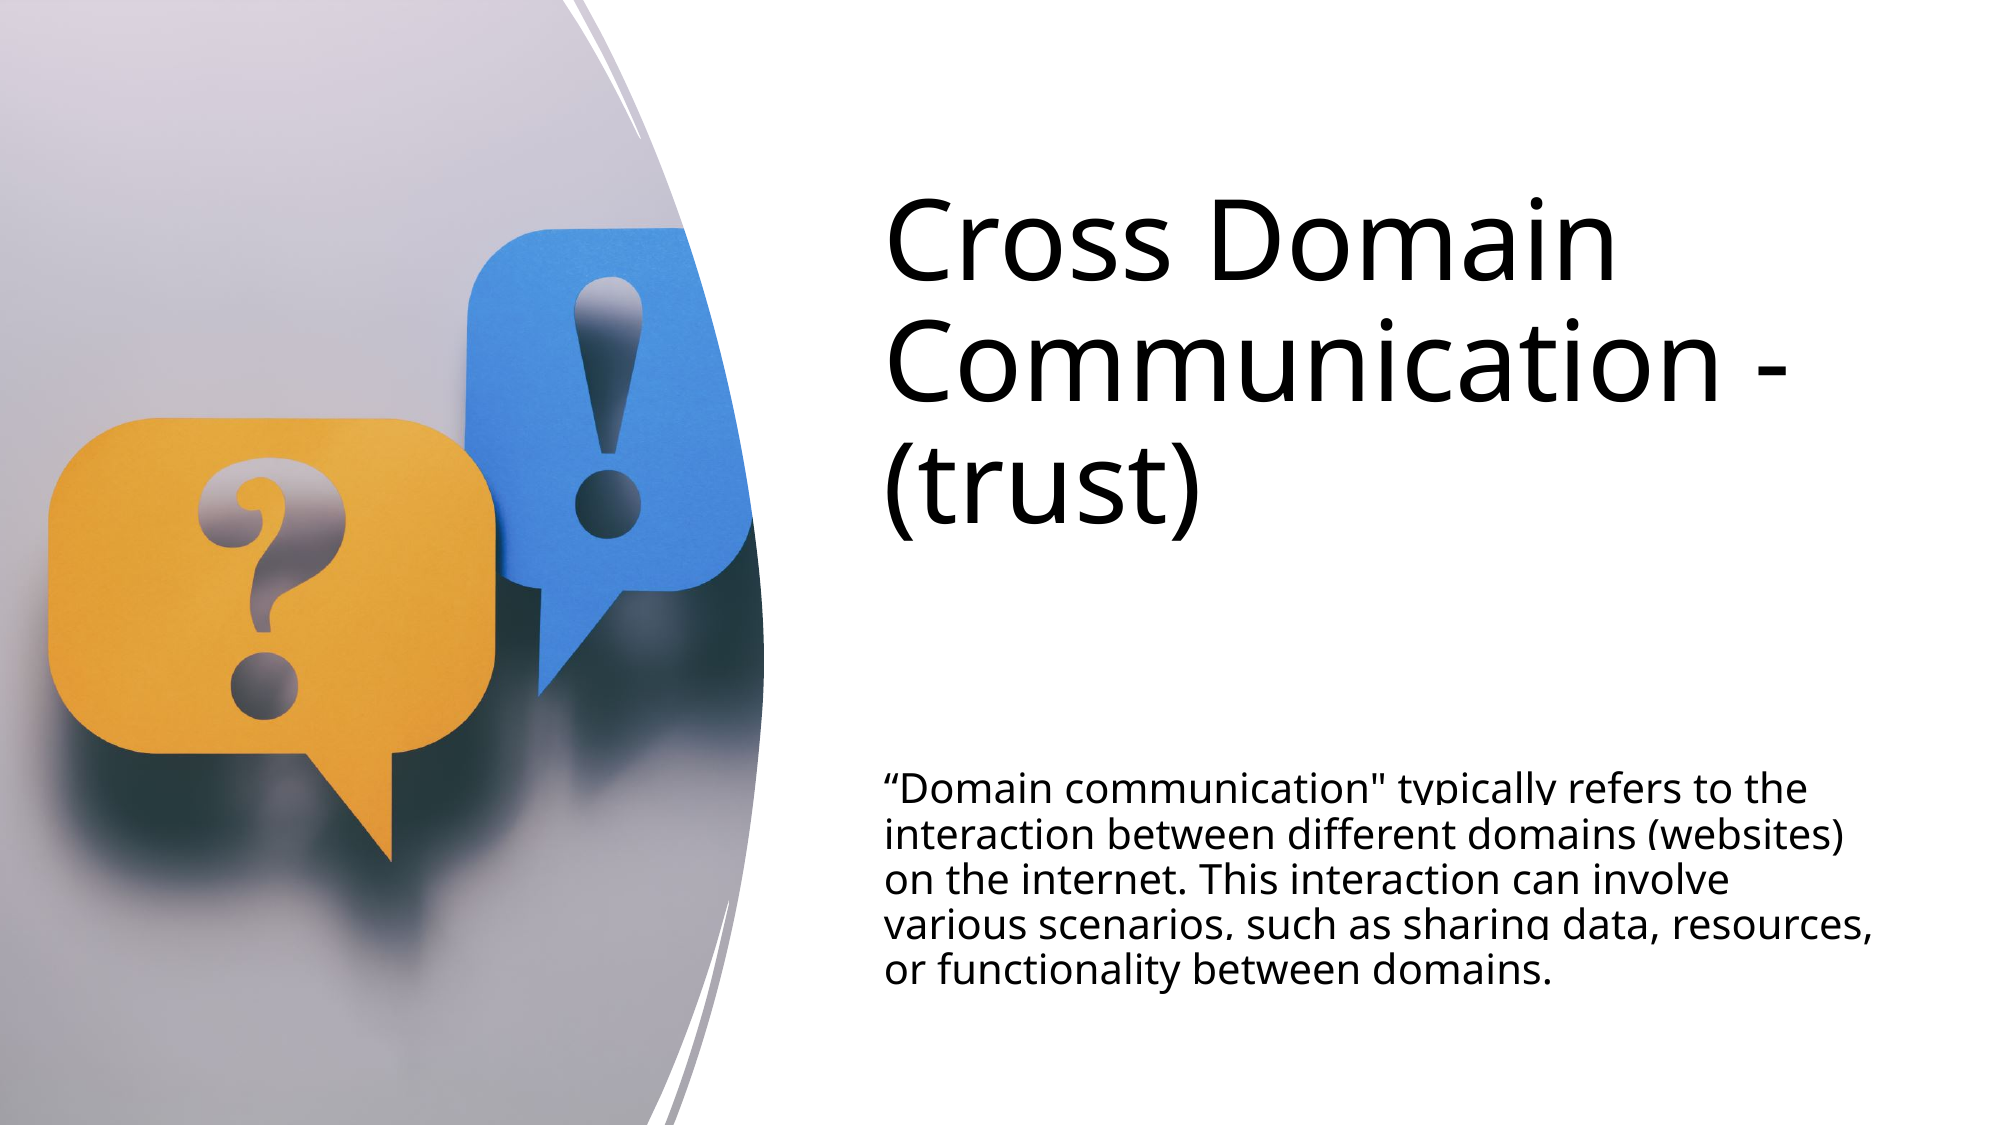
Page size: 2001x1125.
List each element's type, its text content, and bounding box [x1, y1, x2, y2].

picture [0, 0, 765, 1125]
subtitle “Domain communication" typically refers to the interaction between different domains (websites) on the internet. This interaction can involve various scenarios, such as sharing data, resources, or functionality between domains. [869, 760, 1895, 1019]
title Cross Domain Communication - (trust) [869, 104, 1895, 690]
